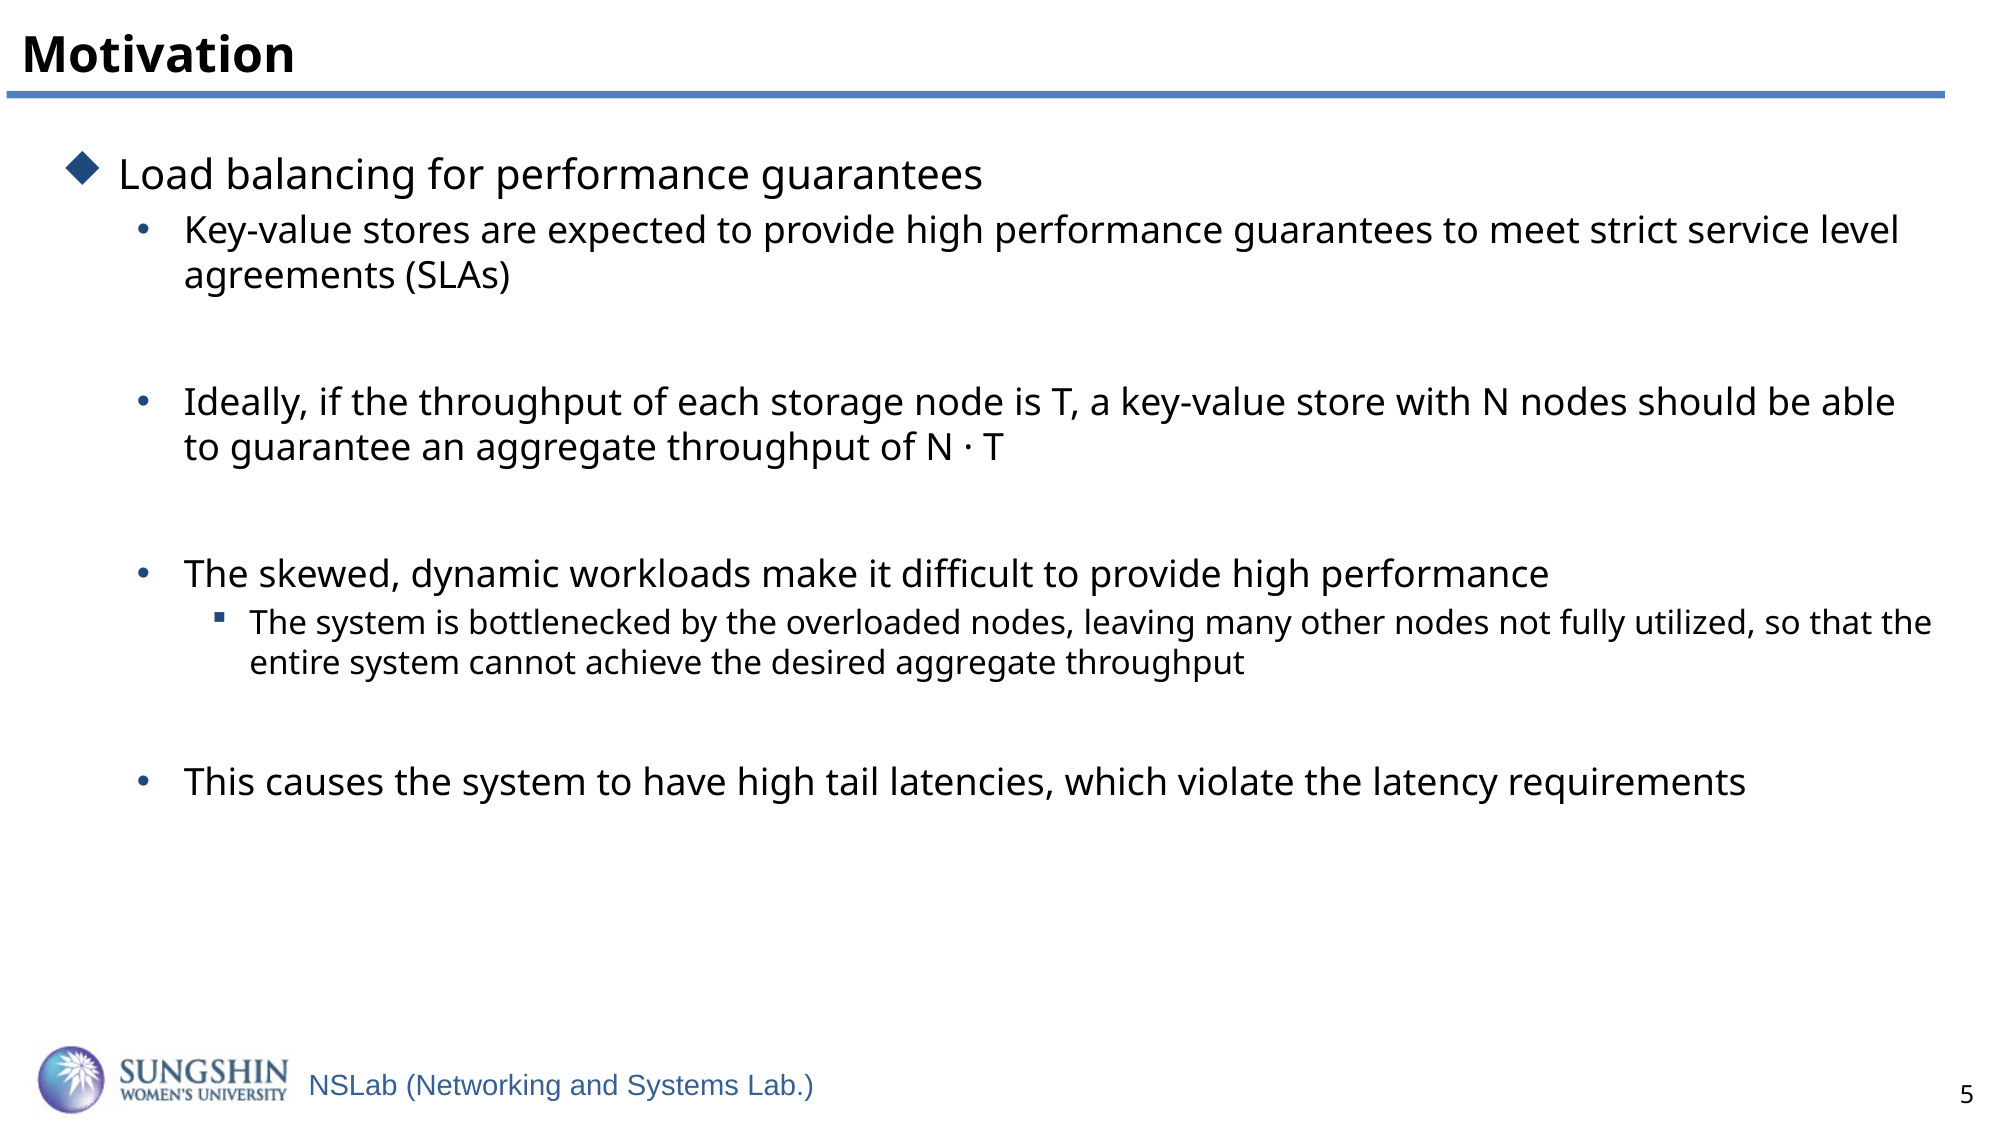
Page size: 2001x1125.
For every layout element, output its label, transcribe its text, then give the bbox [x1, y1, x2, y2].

list Load balancing for performance guarantees Key-value stores are expected to provide high performance guarantees to meet strict service level agreements (SLAs) Ideally, if the throughput of each storage node is T, a key-value store with N nodes should be able to guarantee an aggregate throughput of N · T The skewed, dynamic workloads make it difficult to provide high performance The system is bottlenecked by the overloaded nodes, leaving many other nodes not fully utilized, so that the entire system cannot achieve the desired aggregate throughput This causes the system to have high tail latencies, which violate the latency requirements [46, 140, 1954, 1008]
title Motivation [6, 15, 2000, 91]
slide_number 5 [1930, 1073, 1989, 1119]
picture [31, 1040, 304, 1119]
